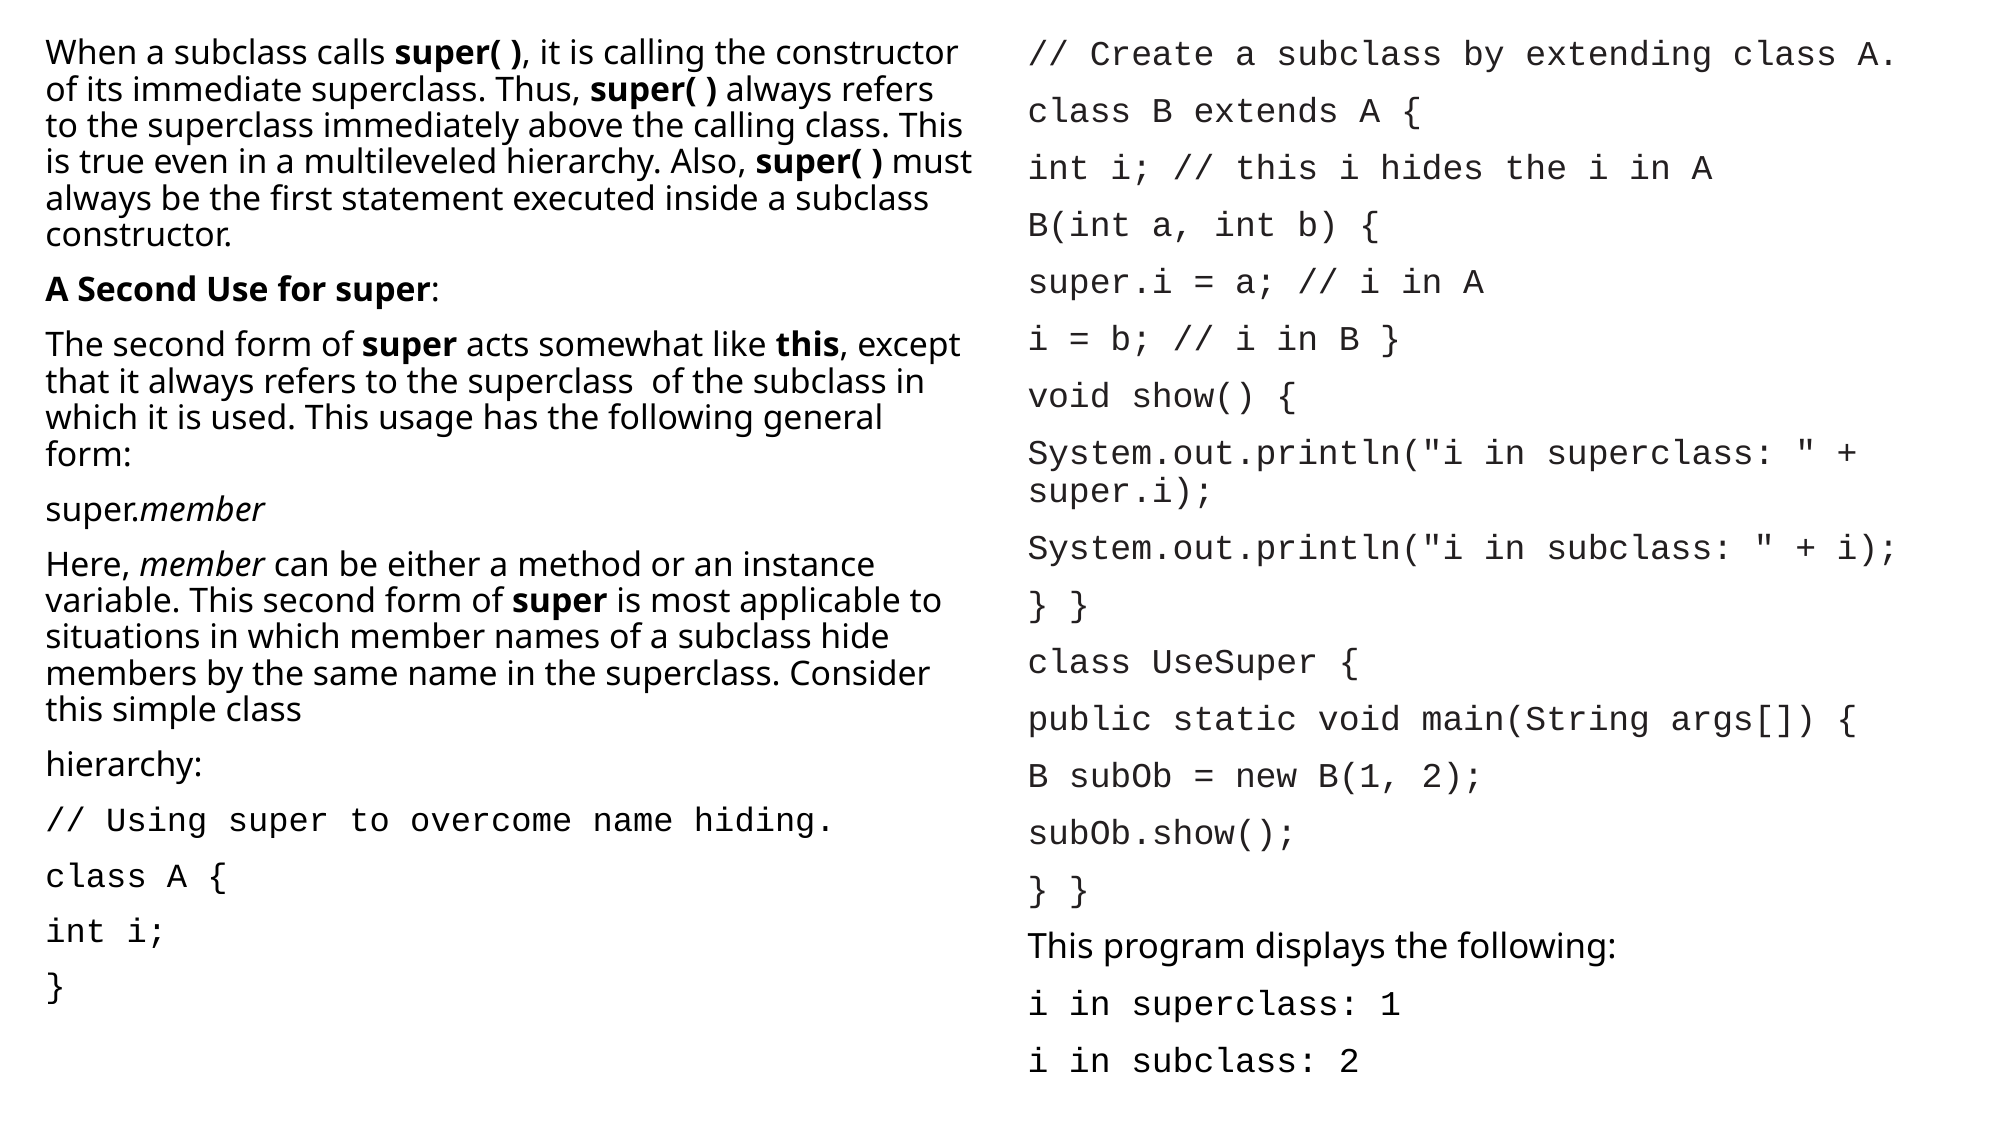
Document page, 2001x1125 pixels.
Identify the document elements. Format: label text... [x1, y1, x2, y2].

list // Create a subclass by extending class A. class B extends A { int i; // this i hides the i in A B(int a, int b) { super.i = a; // i in A i = b; // i in B } void show() { System.out.println("i in superclass: " + super.i); System.out.println("i in subclass: " + i); } } class UseSuper { public static void main(String args[]) { B subOb = new B(1, 2); subOb.show(); } } This program displays the following: i in superclass: 1 i in subclass: 2 [1012, 28, 1970, 1094]
list When a subclass calls super( ), it is calling the constructor of its immediate superclass. Thus, super( ) always refers to the superclass immediately above the calling class. This is true even in a multileveled hierarchy. Also, super( ) must always be the first statement executed inside a subclass constructor. A Second Use for super: The second form of super acts somewhat like this, except that it always refers to the superclass of the subclass in which it is used. This usage has the following general form: super.member Here, member can be either a method or an instance variable. This second form of super is most applicable to situations in which member names of a subclass hide members by the same name in the superclass. Consider this simple class hierarchy: // Using super to overcome name hiding. class A { int i; } [30, 28, 988, 1014]
